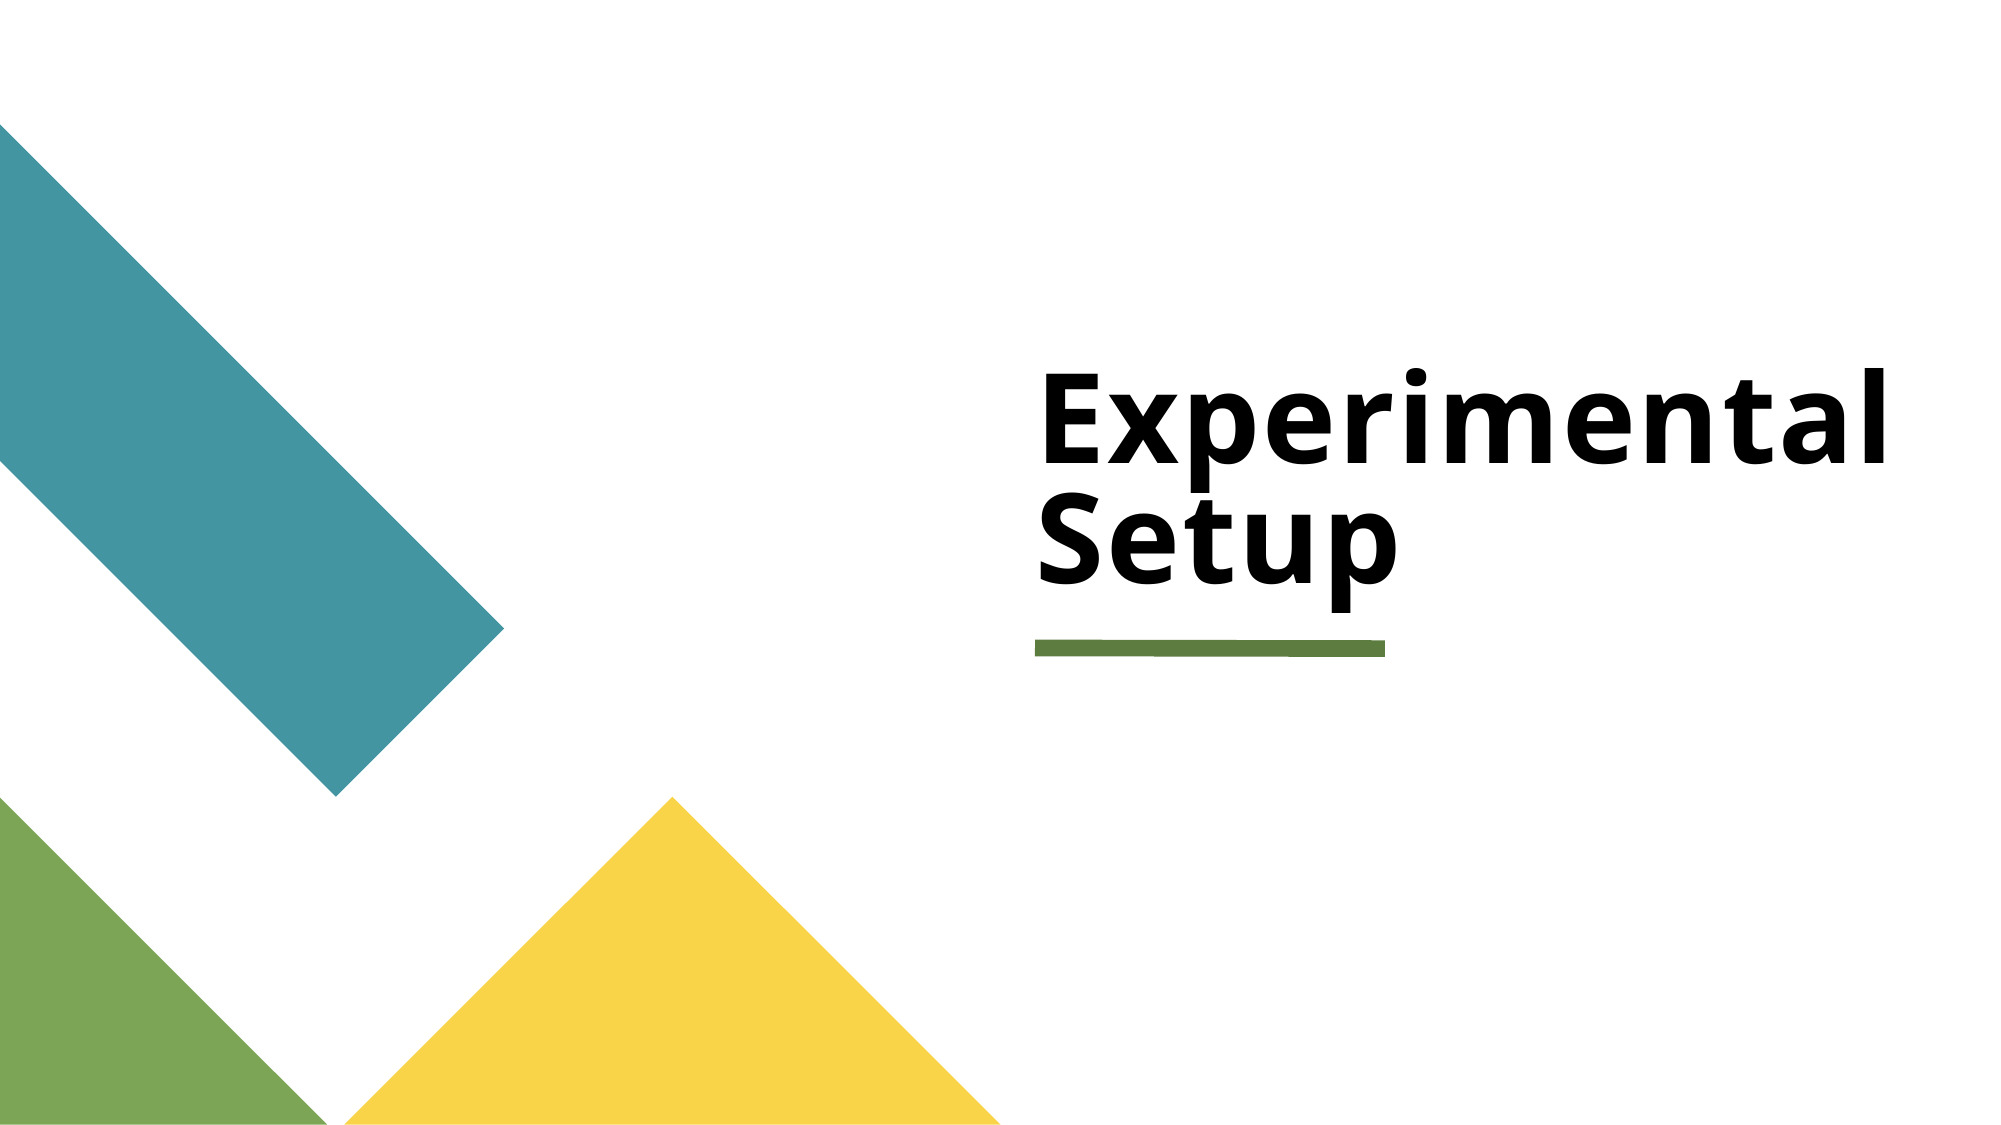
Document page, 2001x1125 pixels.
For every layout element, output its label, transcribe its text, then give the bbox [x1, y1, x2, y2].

title Experimental Setup [1035, 67, 1936, 608]
